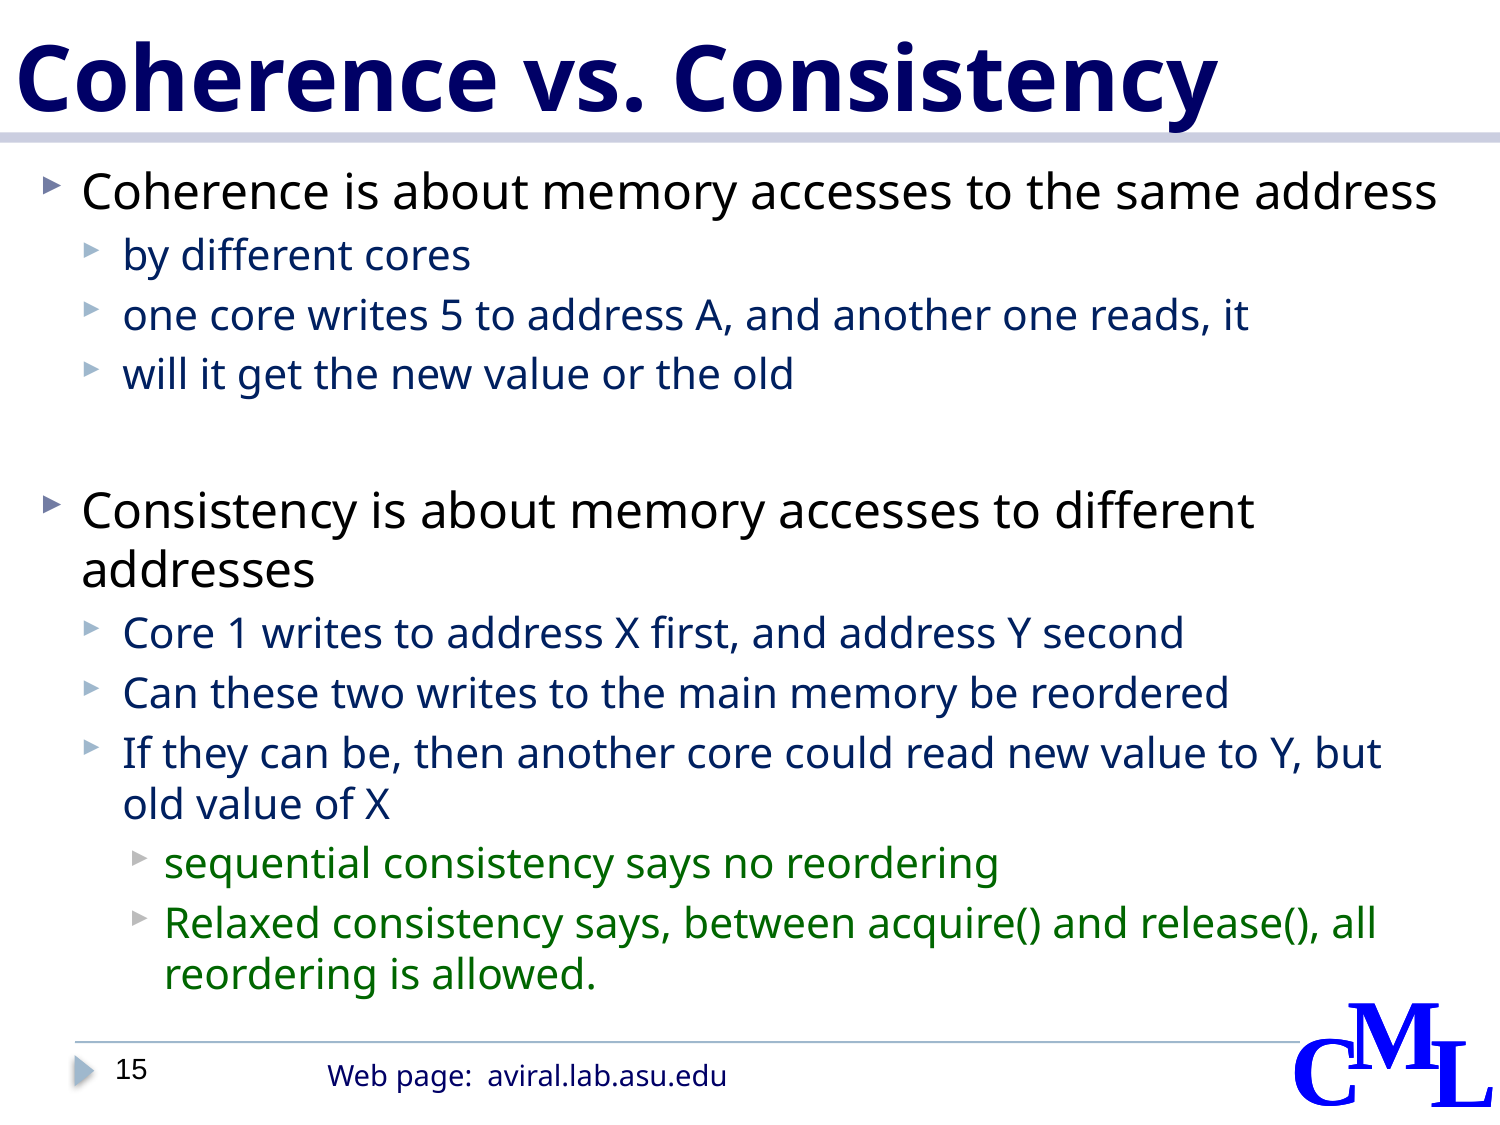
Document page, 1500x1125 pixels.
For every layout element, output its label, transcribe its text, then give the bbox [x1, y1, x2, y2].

slide_number 15 [100, 1042, 313, 1103]
title Coherence vs. Consistency [0, 0, 1500, 138]
list Coherence is about memory accesses to the same address by different cores one core writes 5 to address A, and another one reads, it will it get the new value or the old Consistency is about memory accesses to different addresses Core 1 writes to address X first, and address Y second Can these two writes to the main memory be reordered If they can be, then another core could read new value to Y, but old value of X sequential consistency says no reordering Relaxed consistency says, between acquire() and release(), all reordering is allowed. [24, 152, 1464, 1037]
